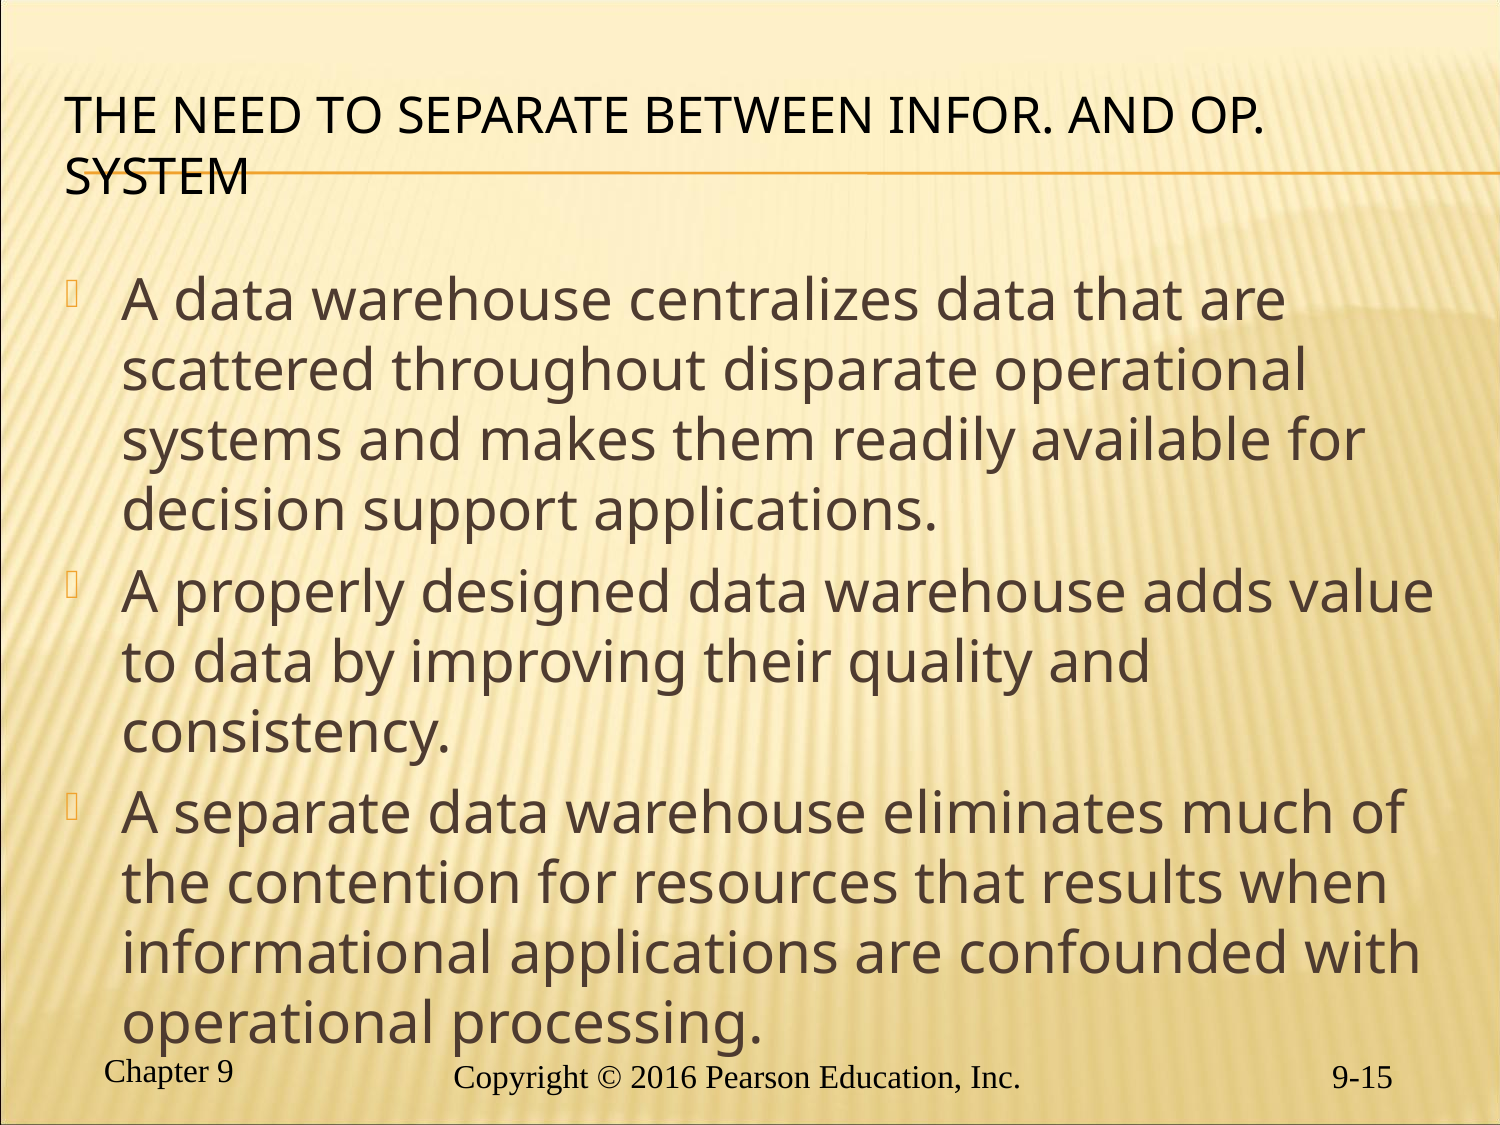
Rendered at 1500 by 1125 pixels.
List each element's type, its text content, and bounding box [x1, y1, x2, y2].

title THE NEED TO SEPARATE BETWEEN INFOR. And OP. system [50, 75, 1475, 213]
list A data warehouse centralizes data that are scattered throughout disparate operational systems and makes them readily available for decision support applications. A properly designed data warehouse adds value to data by improving their quality and consistency. A separate data warehouse eliminates much of the contention for resources that results when informational applications are confounded with operational processing. [50, 254, 1475, 998]
picture [0, 0, 1500, 1125]
